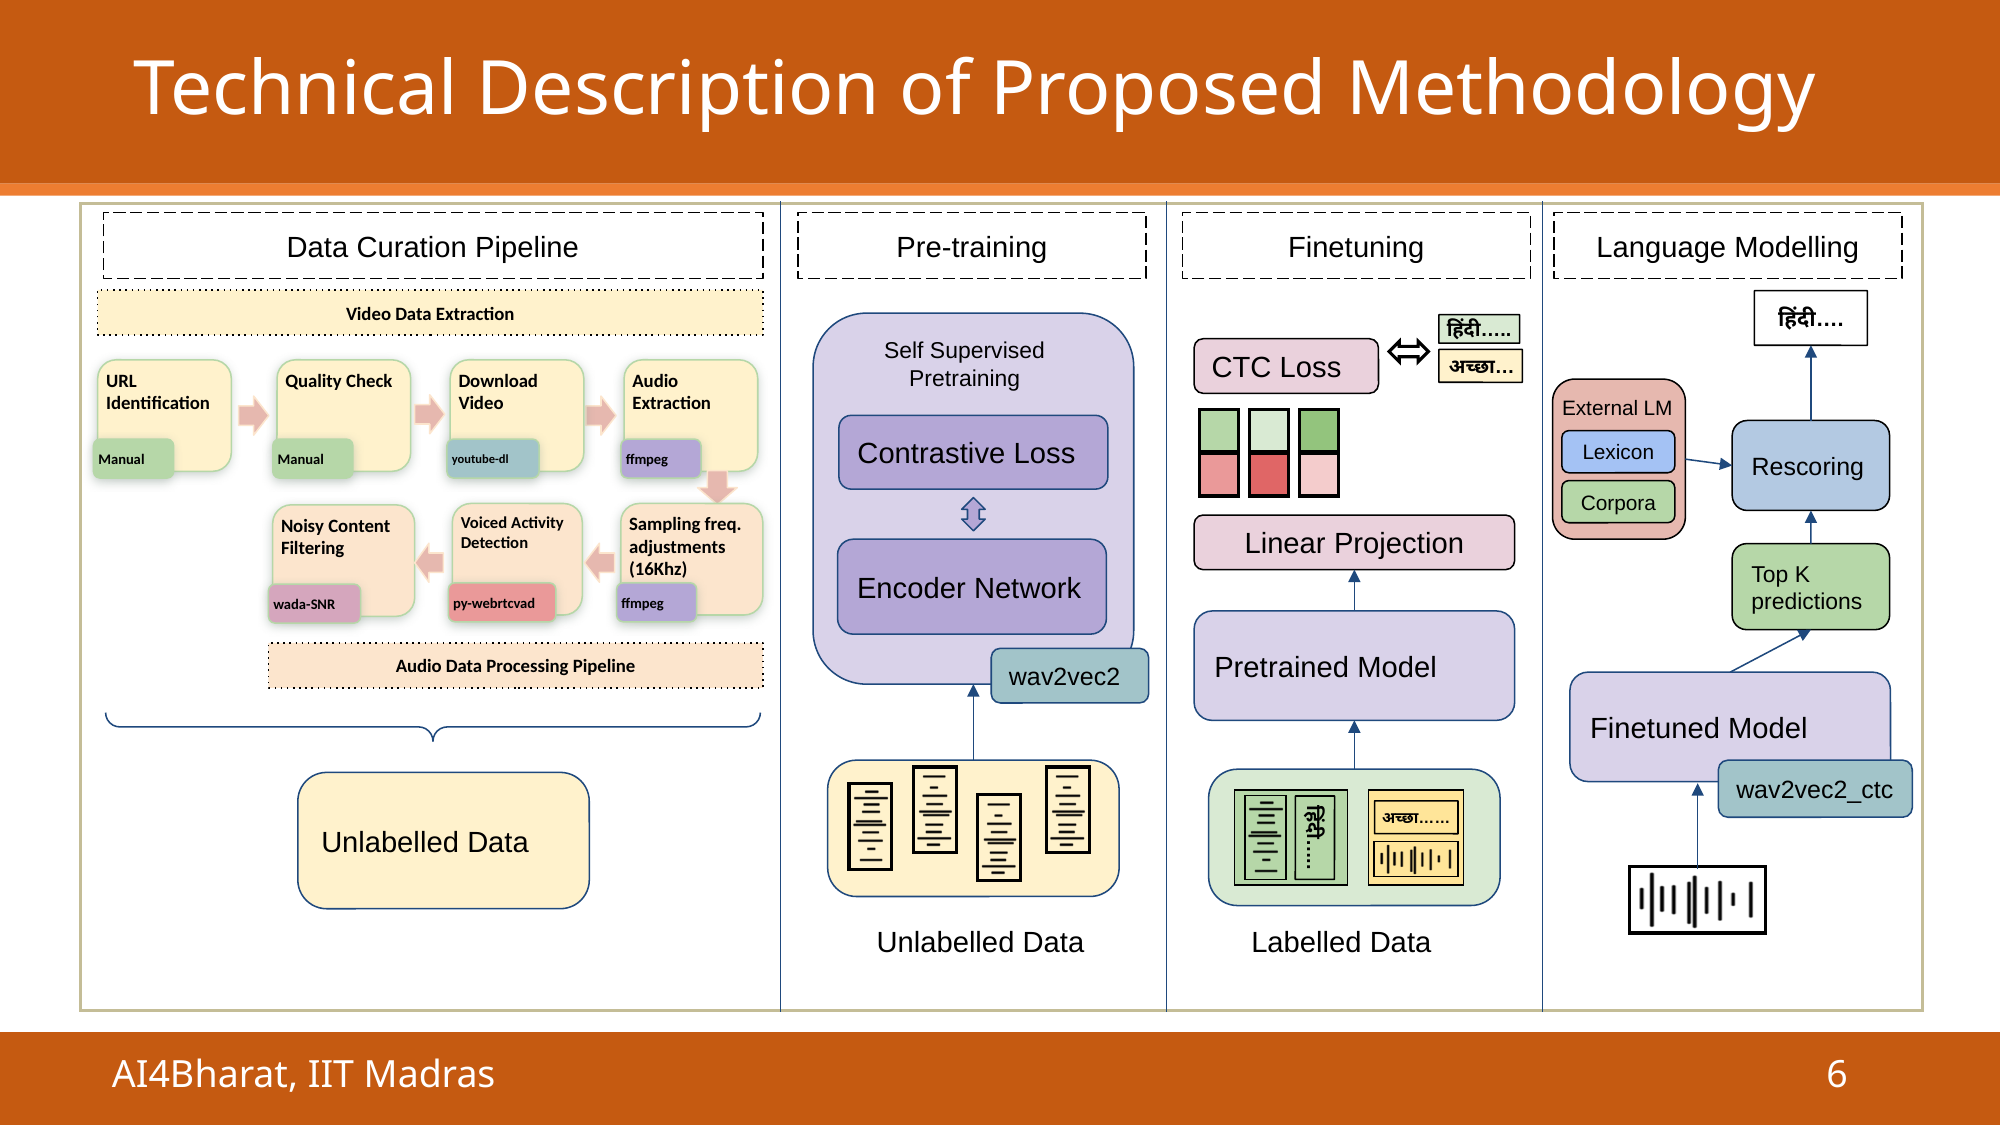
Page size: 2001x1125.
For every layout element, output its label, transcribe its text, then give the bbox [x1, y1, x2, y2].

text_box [1685, 459, 1733, 466]
text_box अच्छा… [1438, 349, 1523, 383]
text_box [1299, 409, 1339, 452]
picture [1374, 842, 1458, 876]
text_box हिंदी….. [1438, 314, 1520, 344]
picture [1631, 867, 1765, 932]
text_box Lexicon [1561, 430, 1675, 473]
text_box Unlabelled Data [297, 772, 590, 909]
text_box [1167, 203, 1542, 1011]
text_box [77, 65, 1923, 121]
picture [1224, 796, 1307, 879]
text_box Corpora [1561, 480, 1675, 523]
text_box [1730, 629, 1811, 673]
title Technical Description of Proposed Methodology [118, 121, 1844, 171]
text_box Finetuning [1182, 212, 1531, 279]
text_box [1208, 769, 1501, 906]
text_box Self Supervised Pretraining [846, 321, 1083, 407]
text_box Labelled Data [1227, 908, 1481, 974]
text_box Top K predictions [1732, 543, 1890, 630]
text_box Pre-training [797, 212, 1147, 279]
text_box [1389, 341, 1429, 362]
text_box [1249, 409, 1289, 452]
text_box [1299, 453, 1339, 497]
text_box Pretrained Model [1194, 610, 1515, 721]
text_box External LM [1552, 379, 1686, 540]
text_box [1199, 453, 1239, 497]
text_box Linear Projection [1194, 515, 1515, 570]
text_box CTC Loss [1194, 338, 1379, 394]
text_box हिंदी….. [1295, 796, 1335, 880]
text_box Rescoring [1732, 420, 1890, 511]
text_box Unlabelled Data [861, 908, 1115, 974]
text_box [1543, 203, 1923, 1011]
text_box [80, 203, 780, 1011]
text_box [93, 289, 763, 696]
slide_number 6 [1412, 1042, 1863, 1103]
text_box [105, 712, 761, 742]
text_box [1234, 789, 1348, 885]
text_box [1368, 789, 1464, 885]
text_box [1199, 409, 1239, 452]
text_box [813, 313, 1134, 685]
text_box हिंदी…. [1754, 290, 1868, 346]
text_box [961, 497, 986, 531]
title Technical Description of Proposed Methodology [118, 42, 1844, 65]
text_box [781, 203, 1166, 1011]
text_box Contrastive Loss [838, 415, 1108, 490]
text_box [827, 760, 1120, 897]
text_box wav2vec2 [991, 648, 1149, 703]
text_box Encoder Network [837, 539, 1107, 635]
text_box [1249, 453, 1289, 497]
picture [828, 769, 1109, 879]
text_box wav2vec2_ctc [1718, 760, 1913, 818]
text_box Data Curation Pipeline [103, 212, 763, 279]
text_box Finetuned Model [1569, 672, 1891, 782]
text_box अच्छा…… [1374, 800, 1459, 834]
footer AI4Bharat, IIT Madras [97, 1042, 1338, 1114]
text_box Language Modelling [1553, 212, 1903, 279]
